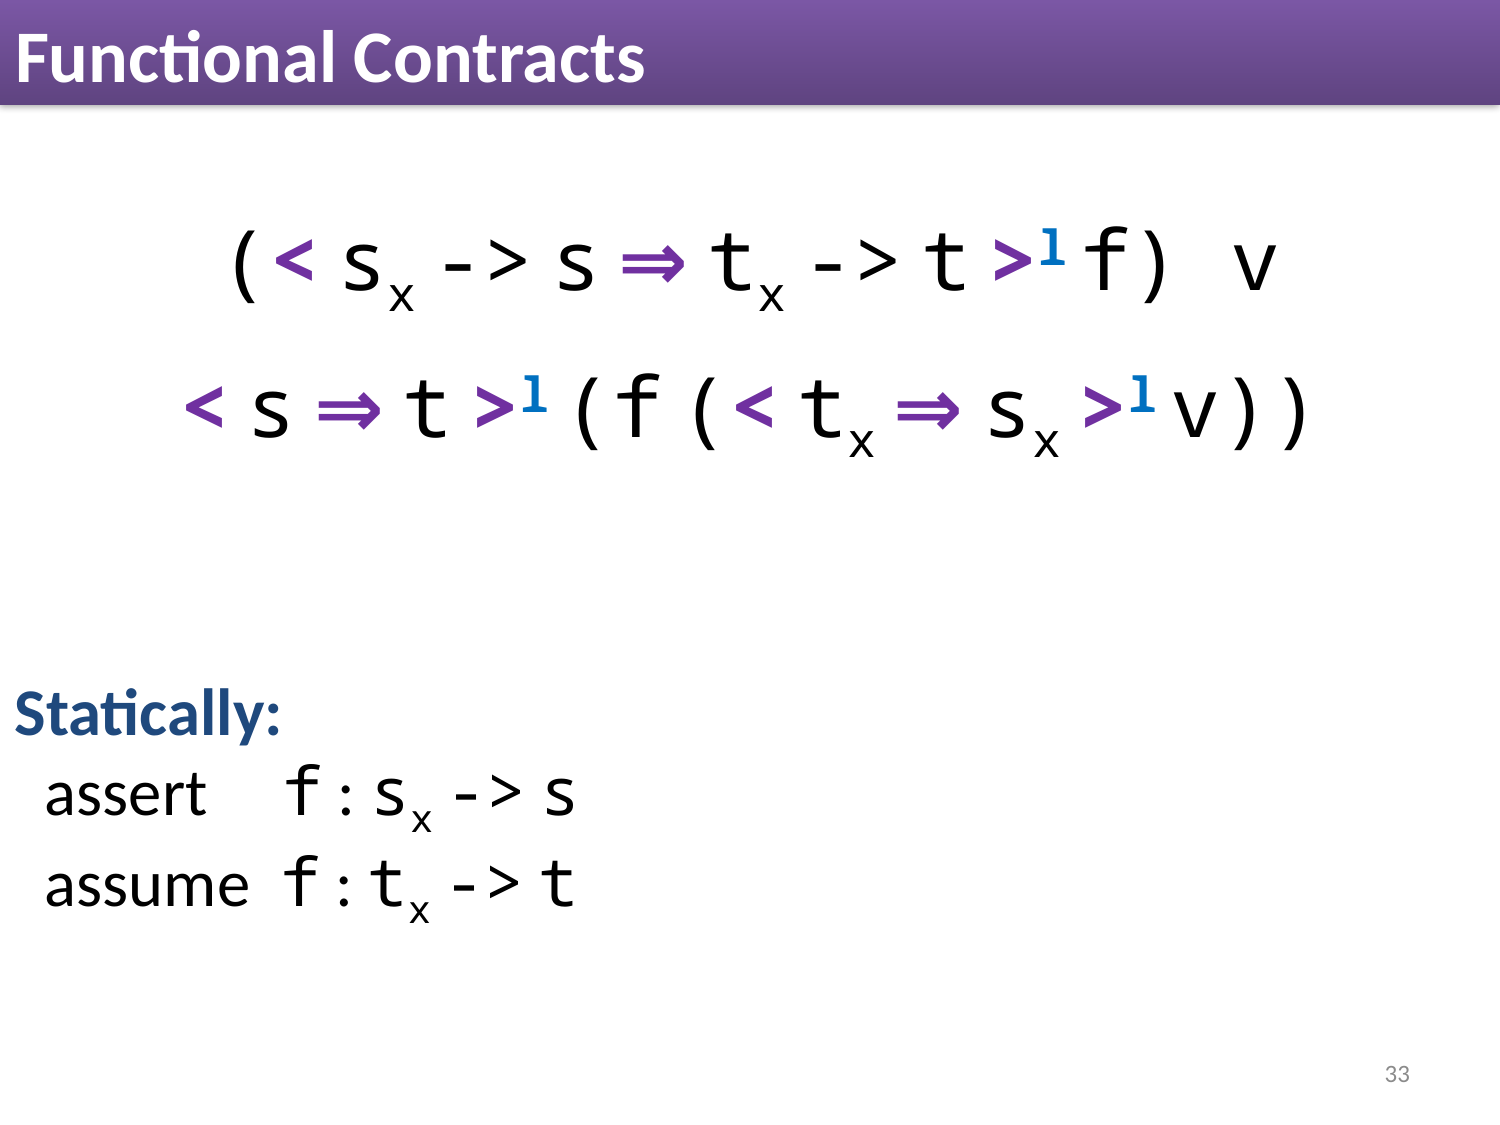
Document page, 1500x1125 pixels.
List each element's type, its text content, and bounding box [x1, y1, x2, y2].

slide_number 33 [1074, 1042, 1425, 1103]
text_box Statically: assert f : sx -> s assume f : tx -> t [0, 661, 819, 939]
text_box (< sx -> s ⇒ tx -> t >l f) v [56, 199, 1444, 329]
title Functional Contracts [0, 0, 1500, 105]
